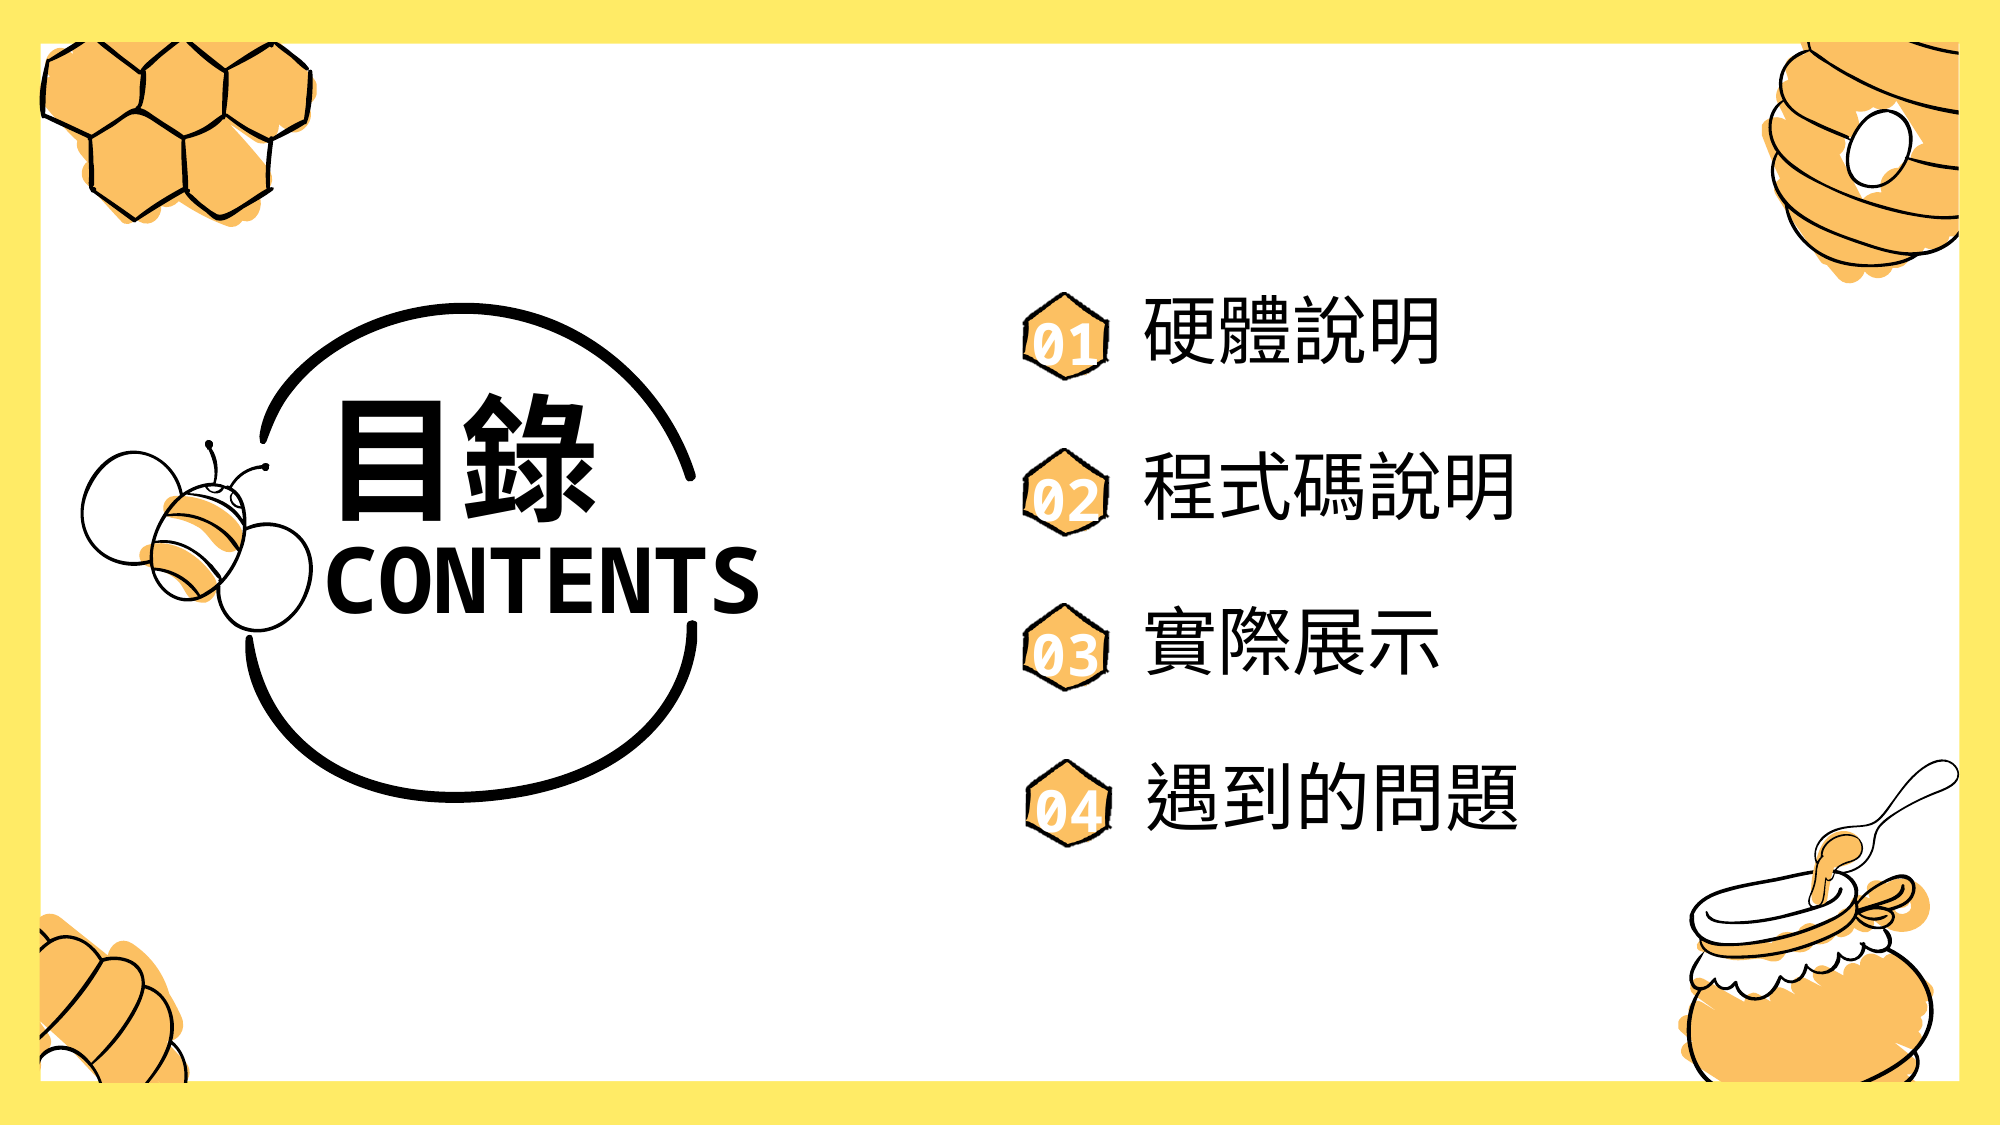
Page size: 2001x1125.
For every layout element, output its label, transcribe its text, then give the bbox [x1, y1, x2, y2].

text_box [1014, 758, 1126, 853]
text_box 實際展示 [1127, 587, 1762, 693]
picture [39, 42, 317, 227]
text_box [1011, 291, 1123, 386]
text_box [1011, 447, 1123, 541]
text_box 遇到的問題 [1130, 743, 1765, 848]
text_box 硬體說明 [1127, 276, 1762, 382]
text_box 目錄CONTENTS [313, 390, 860, 640]
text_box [1011, 602, 1123, 697]
picture [1761, 42, 1959, 294]
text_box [1678, 759, 1960, 1082]
picture [39, 299, 698, 1083]
text_box 程式碼說明 [1127, 431, 1762, 537]
